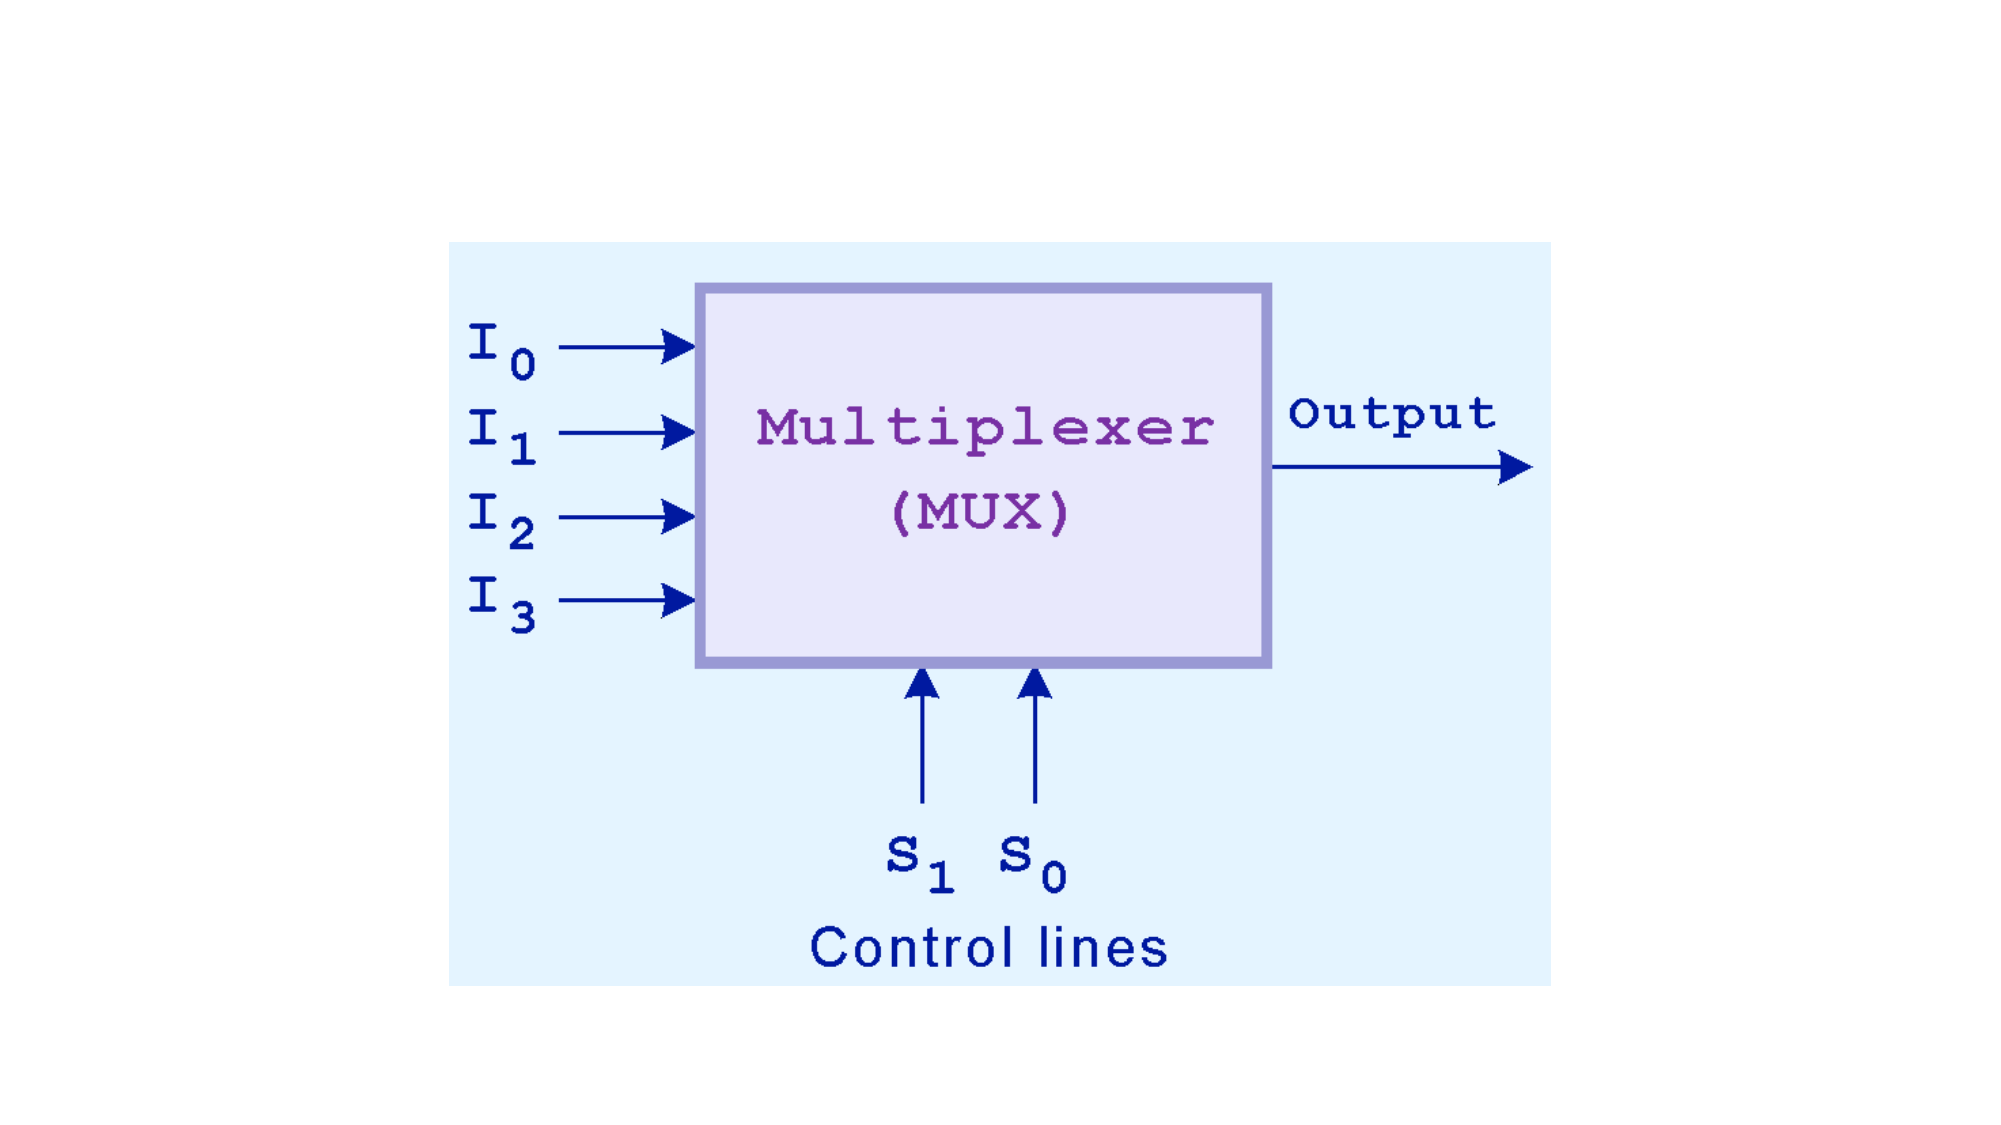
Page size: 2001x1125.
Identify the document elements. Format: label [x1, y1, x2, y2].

list [449, 242, 1551, 986]
